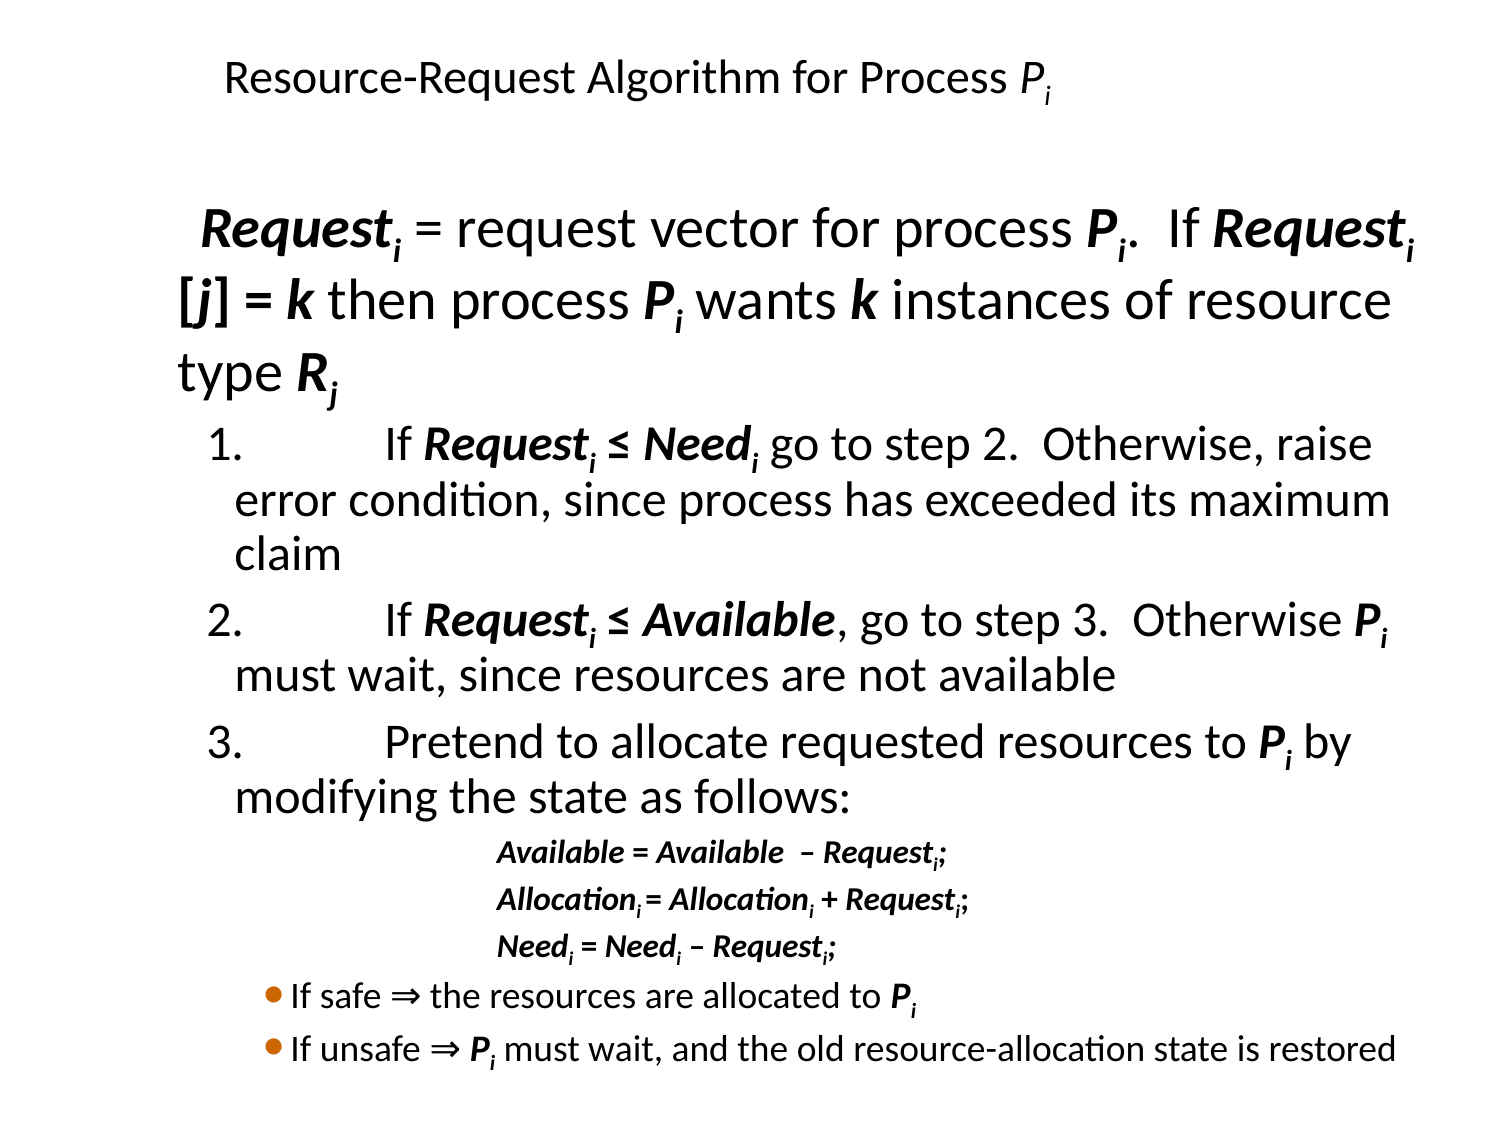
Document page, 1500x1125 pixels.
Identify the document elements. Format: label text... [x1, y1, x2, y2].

title Resource-Request Algorithm for Process Pi [208, 38, 1500, 113]
list Requesti = request vector for process Pi. If Requesti [j] = k then process Pi wants k instances of resource type Rj 1. If Requesti ≤ Needi go to step 2. Otherwise, raise error condition, since process has exceeded its maximum claim 2. If Requesti ≤ Available, go to step 3. Otherwise Pi must wait, since resources are not available 3. Pretend to allocate requested resources to Pi by modifying the state as follows: Available = Available – Requesti; Allocationi = Allocationi + Requesti; Needi = Needi – Requesti; If safe ⇒ the resources are allocated to Pi If unsafe ⇒ Pi must wait, and the old resource-allocation state is restored [134, 182, 1462, 1010]
